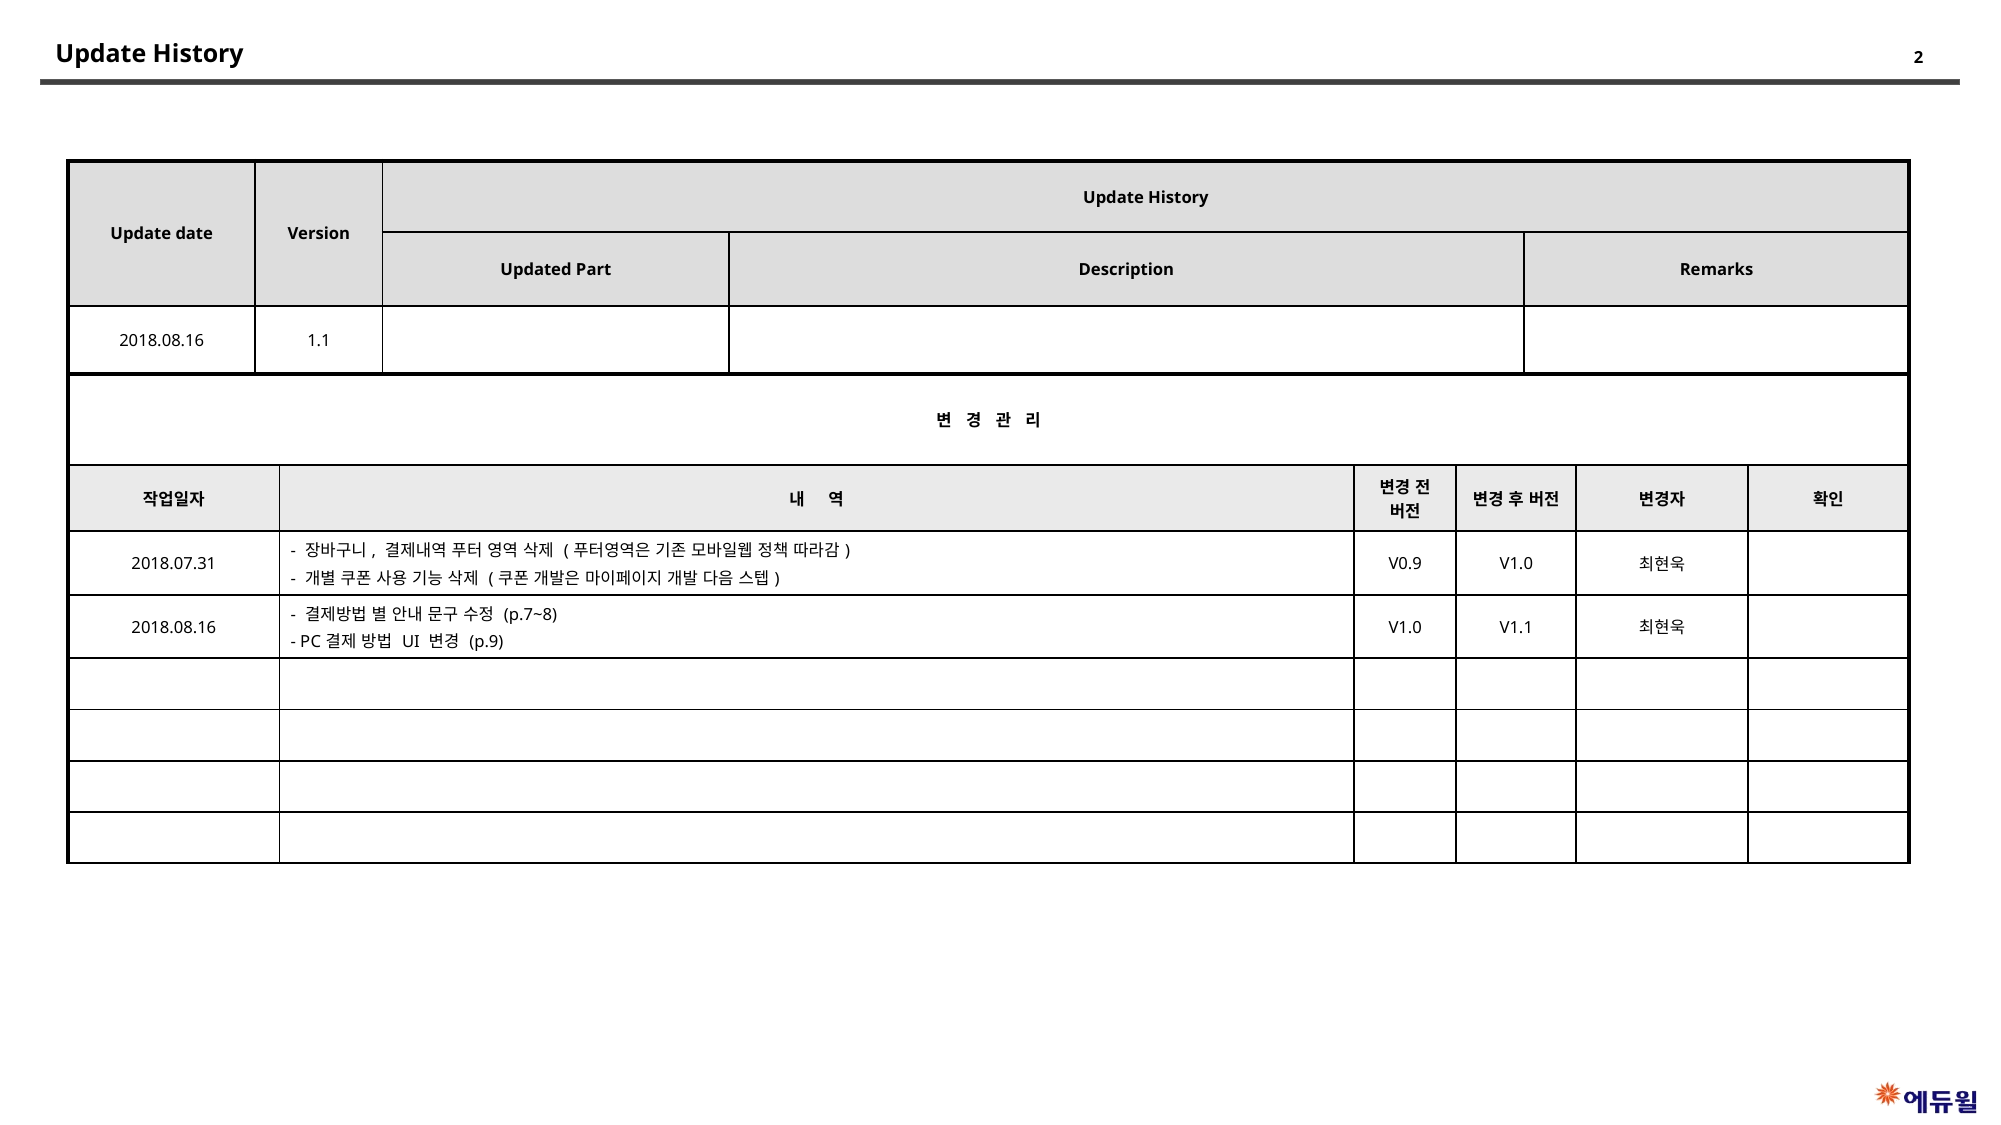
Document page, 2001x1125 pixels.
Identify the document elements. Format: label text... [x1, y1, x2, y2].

table_cell [383, 307, 728, 372]
table_cell [70, 762, 279, 811]
table_cell [1355, 710, 1455, 760]
table_cell - 장바구니, 결제내역 푸터 영역 삭제 (푸터영역은 기존 모바일웹 정책 따라감) - 개별 쿠폰 사용 기능 삭제 (쿠폰 개발은 마이페이지 개발 다음 스텝) [280, 532, 1353, 594]
table_cell [280, 813, 1353, 862]
table_cell [70, 813, 279, 862]
table_cell [1577, 762, 1747, 811]
table_cell 작업일자 [70, 466, 279, 530]
table_cell [1577, 710, 1747, 760]
table_cell 최현욱 [1577, 596, 1747, 657]
table_cell [280, 659, 1353, 709]
table_cell [70, 710, 279, 760]
table_cell 1.1 [256, 307, 382, 372]
table_cell 2018.07.31 [70, 532, 279, 594]
table_cell V1.0 [1355, 596, 1455, 657]
table_cell Remarks [1525, 233, 1907, 305]
table_cell [280, 762, 1353, 811]
table_cell 변경 전 버전 [1355, 466, 1455, 530]
table_cell [1457, 659, 1575, 709]
table_cell [1525, 307, 1907, 372]
table_cell 2018.08.16 [70, 596, 279, 657]
table_cell [1355, 762, 1455, 811]
table_cell [280, 710, 1353, 760]
table_header Update date [70, 163, 254, 305]
table_cell [1749, 710, 1907, 760]
picture [1862, 1080, 2000, 1118]
table_cell [1355, 813, 1455, 862]
table_cell [1749, 762, 1907, 811]
table_cell 확인 [1749, 466, 1907, 530]
table_cell [730, 307, 1523, 372]
title Update History [42, 30, 1960, 86]
table_cell [1577, 813, 1747, 862]
table_cell - 결제방법 별 안내 문구 수정 (p.7~8) - PC결제 방법 UI 변경 (p.9) [280, 596, 1353, 657]
table_header Version [256, 163, 382, 305]
table_cell [70, 659, 279, 709]
table_cell [1457, 710, 1575, 760]
table_cell [1457, 813, 1575, 862]
table_cell 변경자 [1577, 466, 1747, 530]
table_cell V0.9 [1355, 532, 1455, 594]
table_cell [1749, 596, 1907, 657]
table_cell [1749, 813, 1907, 862]
table_cell [1749, 659, 1907, 709]
table_cell 최현욱 [1577, 532, 1747, 594]
table_cell 2018.08.16 [70, 307, 254, 372]
table_cell [1457, 762, 1575, 811]
table_cell 변경 후 버전 [1457, 466, 1575, 530]
table_cell Updated Part [383, 233, 728, 305]
table_cell V1.0 [1457, 532, 1575, 594]
table_header 변 경 관 리 [70, 376, 1907, 464]
table_cell [1577, 659, 1747, 709]
table_cell 내 역 [280, 466, 1353, 530]
table_cell [1355, 659, 1455, 709]
table_cell [1749, 532, 1907, 594]
table_cell Description [730, 233, 1523, 305]
table_header Update History [383, 163, 1907, 231]
table_cell V1.1 [1457, 596, 1575, 657]
